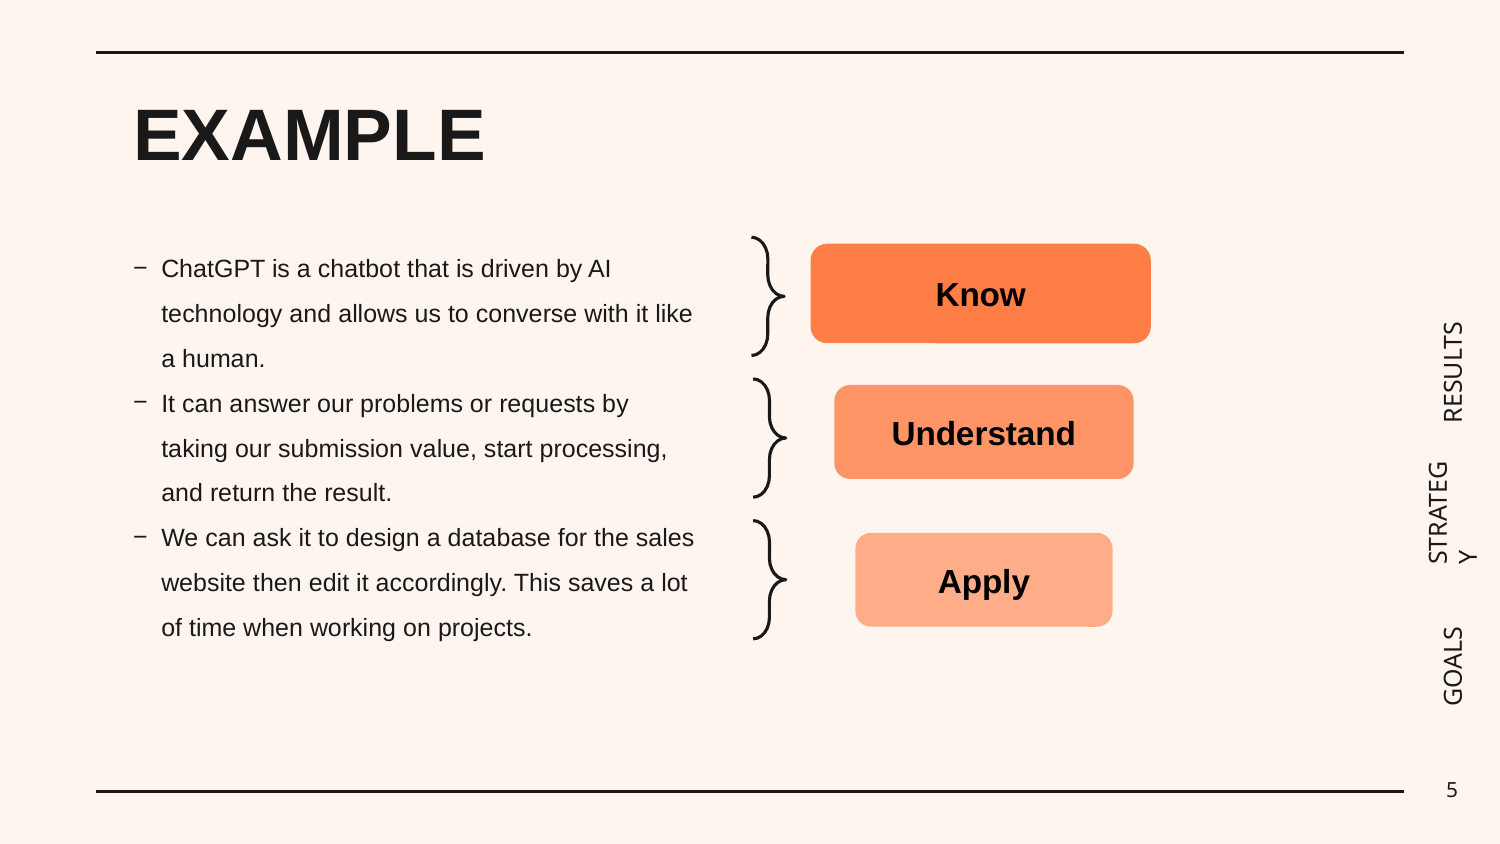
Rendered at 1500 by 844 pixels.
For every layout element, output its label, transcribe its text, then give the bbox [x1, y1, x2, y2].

slide_number 5 [1403, 758, 1500, 824]
text_box Know [810, 243, 1151, 344]
text_box RESULTS [1421, 296, 1482, 439]
text_box [752, 378, 787, 498]
text_box [751, 236, 785, 357]
title EXAMPLE [118, 72, 1382, 167]
text_box STRATEGY [1421, 439, 1482, 580]
text_box GOALS [1421, 580, 1482, 722]
subtitle ChatGPT is a chatbot that is driven by AI technology and allows us to converse with it like a human. It can answer our problems or requests by taking our submission value, start processing, and return the result. We can ask it to design a database for the sales website then edit it accordingly. This saves a lot of time when working on projects. [118, 222, 716, 680]
text_box Apply [855, 532, 1113, 627]
text_box Understand [834, 384, 1134, 479]
text_box [752, 519, 787, 640]
